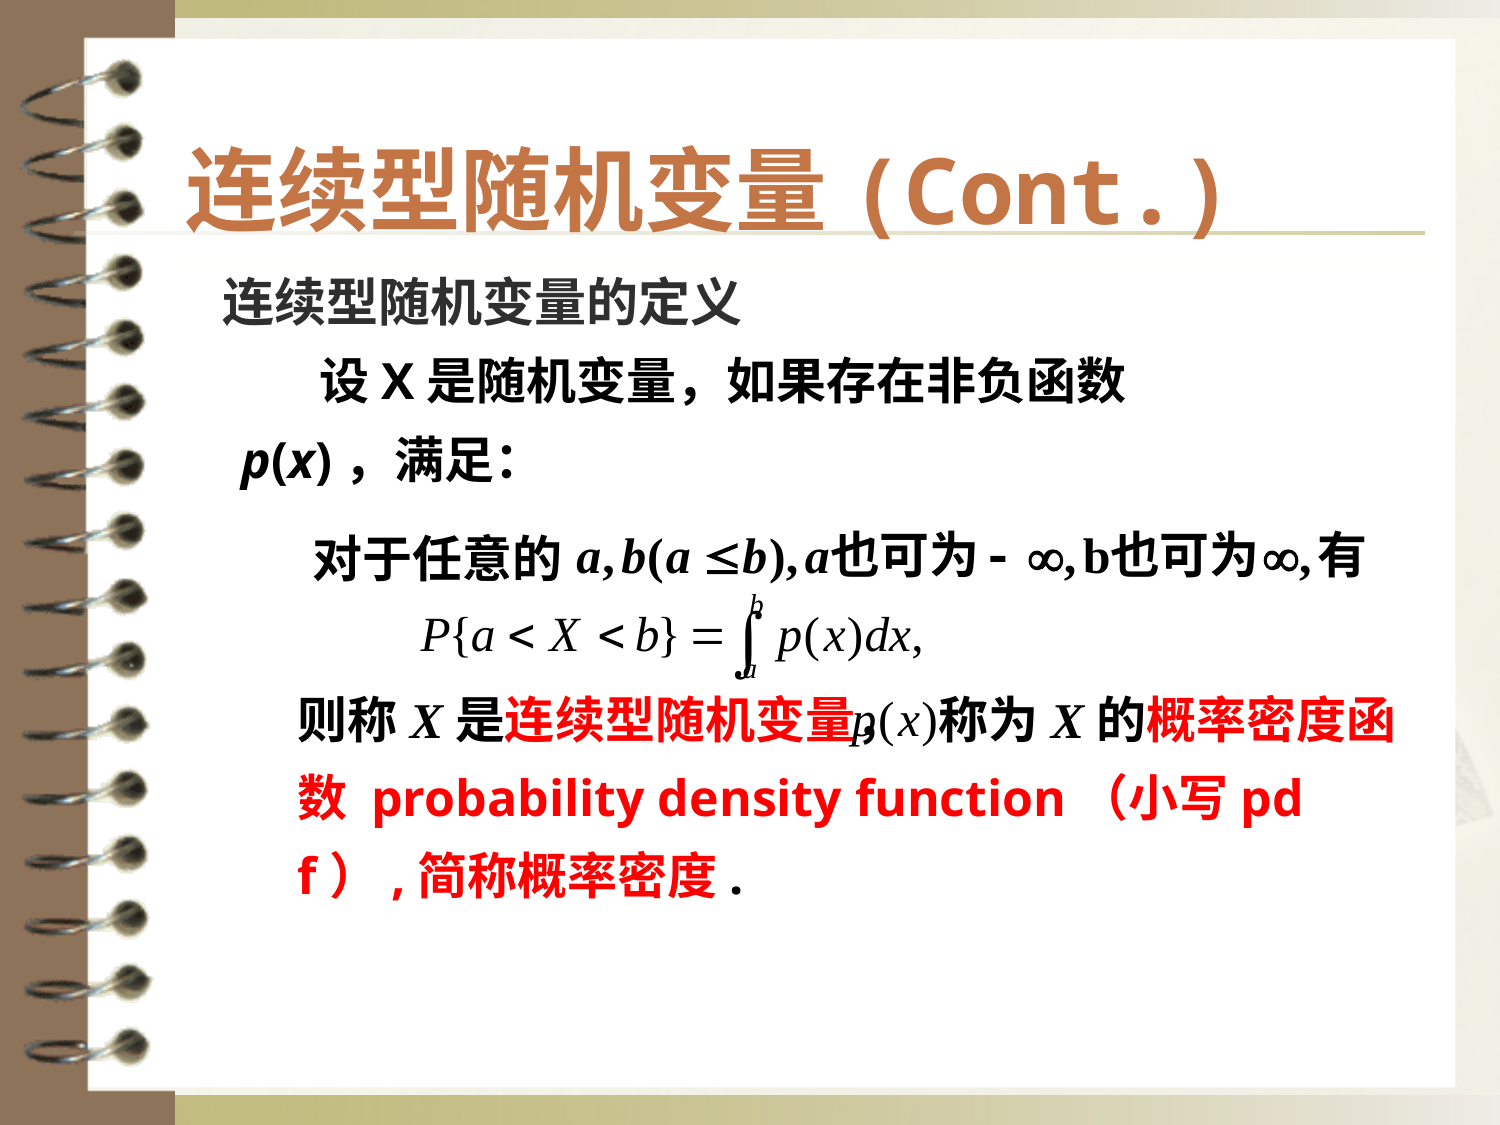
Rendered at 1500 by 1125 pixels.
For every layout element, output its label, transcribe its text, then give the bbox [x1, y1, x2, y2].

text_box 设X是随机变量，如果存在非负函数p(x)，满足： [230, 326, 1286, 494]
text_box 连续型随机变量的定义 [210, 263, 1064, 338]
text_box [568, 522, 1377, 595]
text_box 连续型随机变量(Cont.) [171, 125, 1376, 251]
picture [0, 0, 175, 1125]
text_box 对于任意的 [301, 503, 607, 594]
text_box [285, 664, 1417, 914]
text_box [411, 581, 934, 664]
